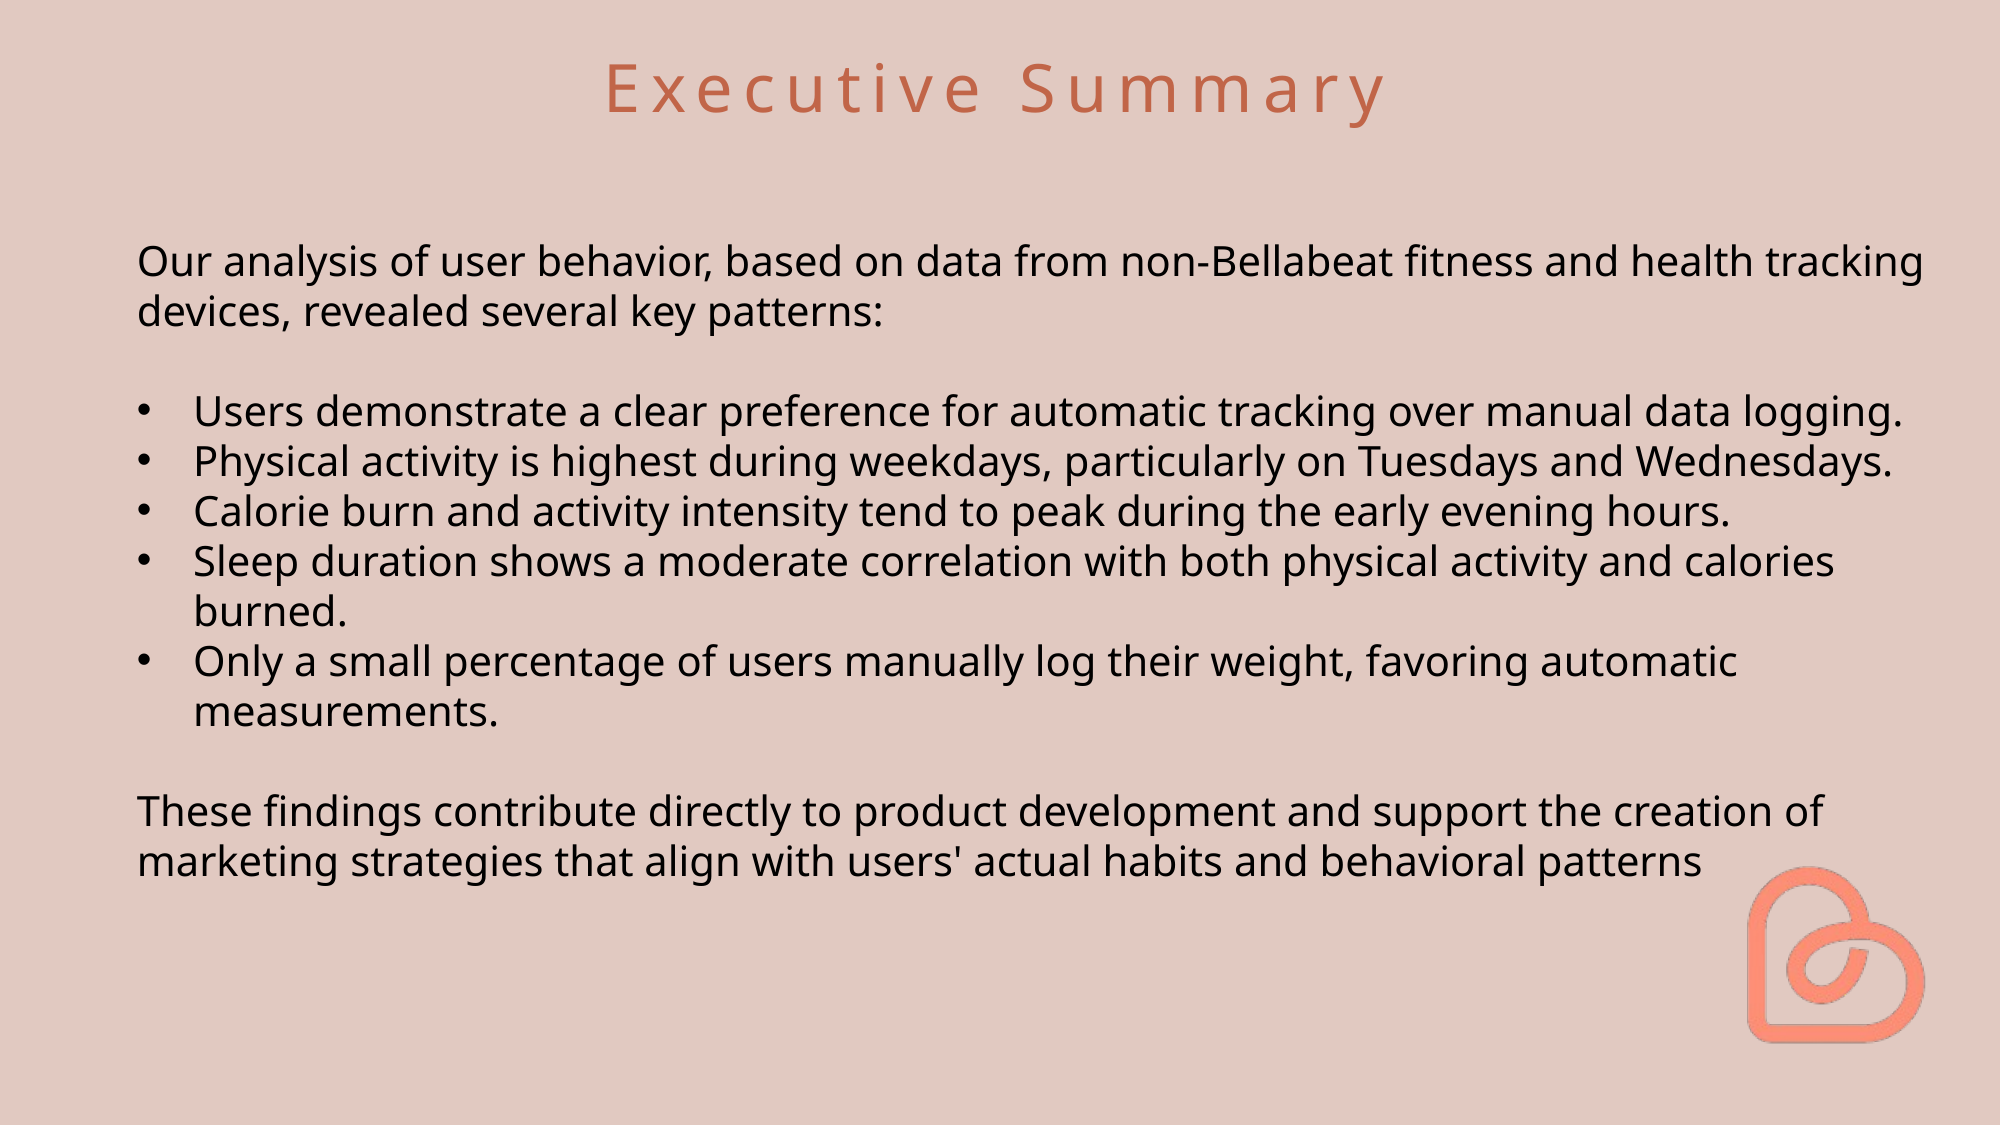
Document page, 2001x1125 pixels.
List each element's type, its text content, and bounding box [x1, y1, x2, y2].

picture [1660, 779, 2000, 1125]
text_box Our analysis of user behavior, based on data from non-Bellabeat fitness and health tracking devices, revealed several key patterns: Users demonstrate a clear preference for automatic tracking over manual data logging. Physical activity is highest during weekdays, particularly on Tuesdays and Wednesdays. Calorie burn and activity intensity tend to peak during the early evening hours. Sleep duration shows a moderate correlation with both physical activity and calories burned. Only a small percentage of users manually log their weight, favoring automatic measurements. These findings contribute directly to product development and support the creation of marketing strategies that align with users' actual habits and behavioral patterns [136, 234, 1955, 956]
title Executive Summary [111, 21, 1837, 132]
